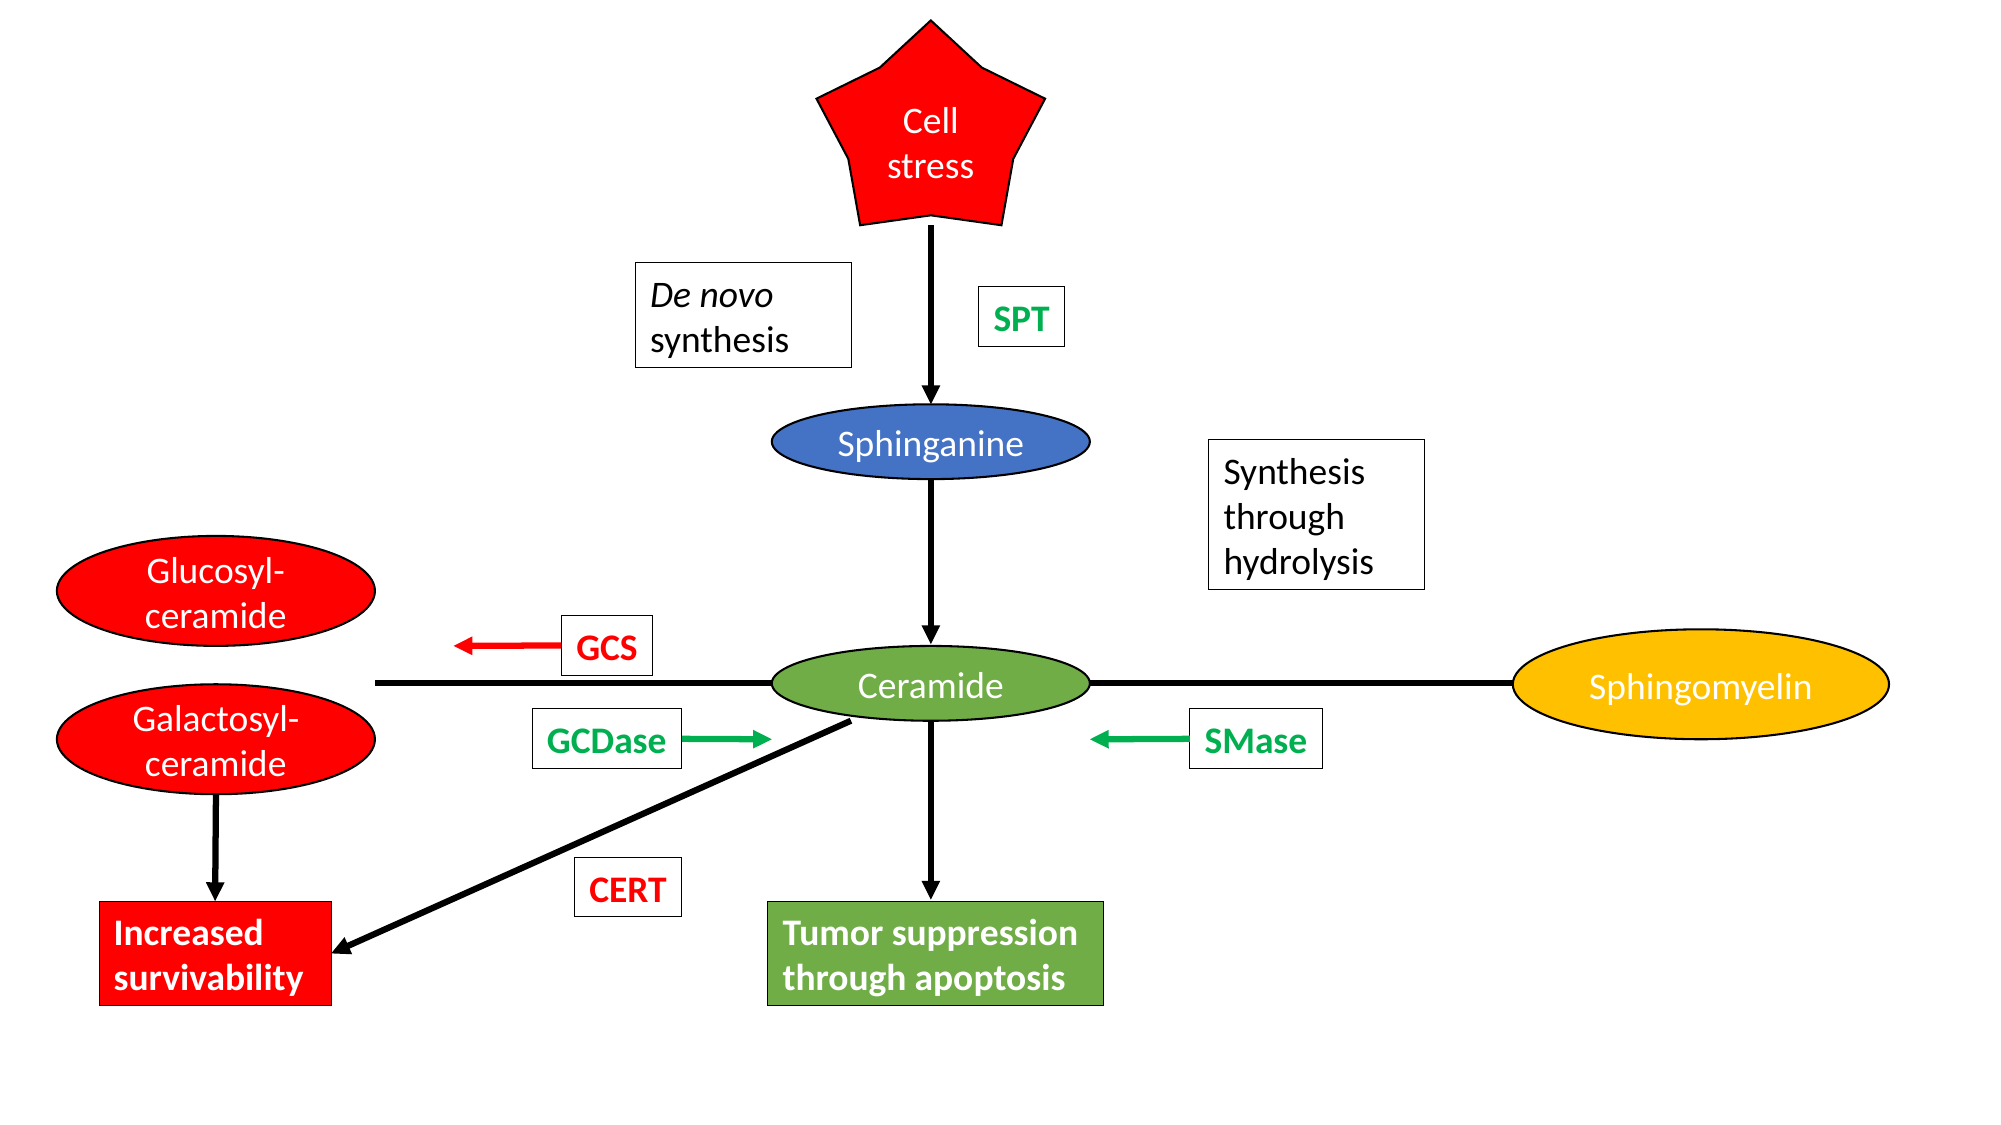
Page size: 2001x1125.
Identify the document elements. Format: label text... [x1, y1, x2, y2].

text_box De novo synthesis [635, 262, 852, 368]
text_box Tumor suppression through apoptosis [767, 901, 1104, 1006]
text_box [331, 720, 851, 955]
text_box GCS [561, 615, 653, 676]
text_box Sphinganine [770, 403, 1091, 481]
text_box Sphingomyelin [1511, 628, 1891, 741]
text_box Cell stress [815, 19, 1047, 227]
text_box SPT [978, 286, 1065, 347]
text_box Galactosyl-ceramide [55, 683, 367, 796]
text_box Synthesis through hydrolysis [1208, 439, 1425, 590]
text_box Increased survivability [99, 901, 332, 1006]
text_box Glucosyl-ceramide [55, 534, 376, 647]
text_box GCDase [532, 708, 682, 720]
text_box SMase [1189, 708, 1323, 769]
text_box Ceramide [771, 644, 1091, 722]
